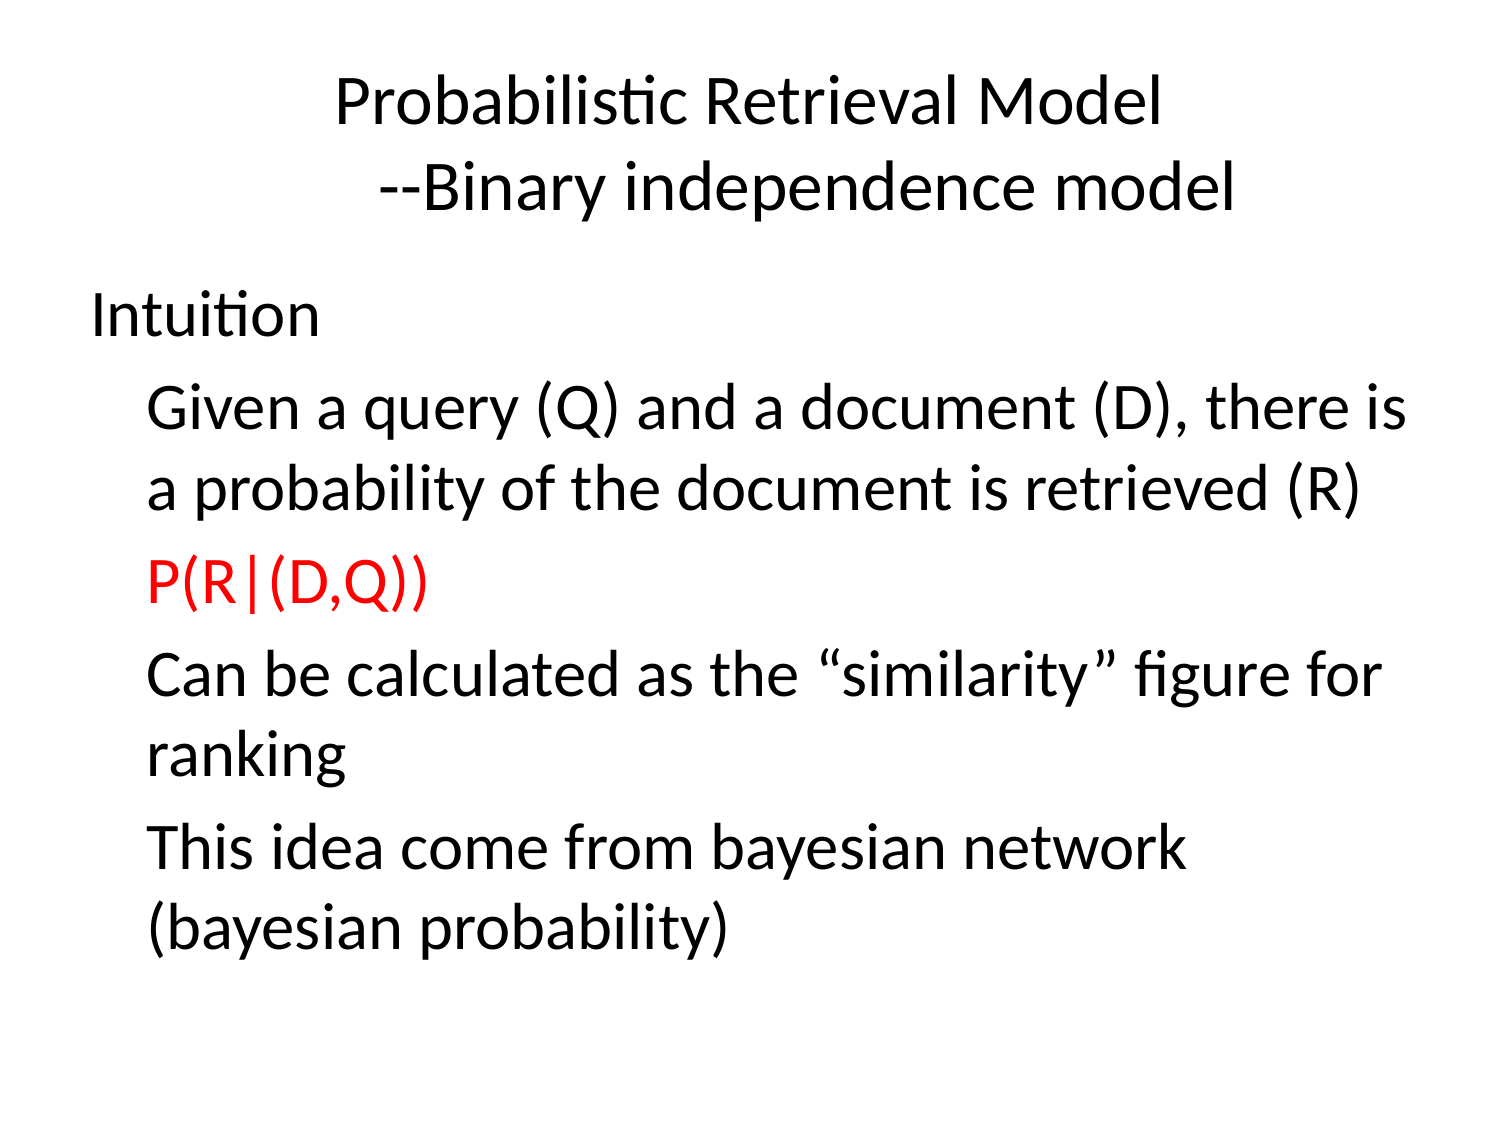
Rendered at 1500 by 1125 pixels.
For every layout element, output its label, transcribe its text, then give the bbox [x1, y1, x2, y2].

title Probabilistic Retrieval Model --Binary independence model [75, 45, 1425, 233]
list Intuition Given a query (Q) and a document (D), there is a probability of the document is retrieved (R) P(R|(D,Q)) Can be calculated as the “similarity” figure for ranking This idea come from bayesian network (bayesian probability) [75, 262, 1425, 1005]
